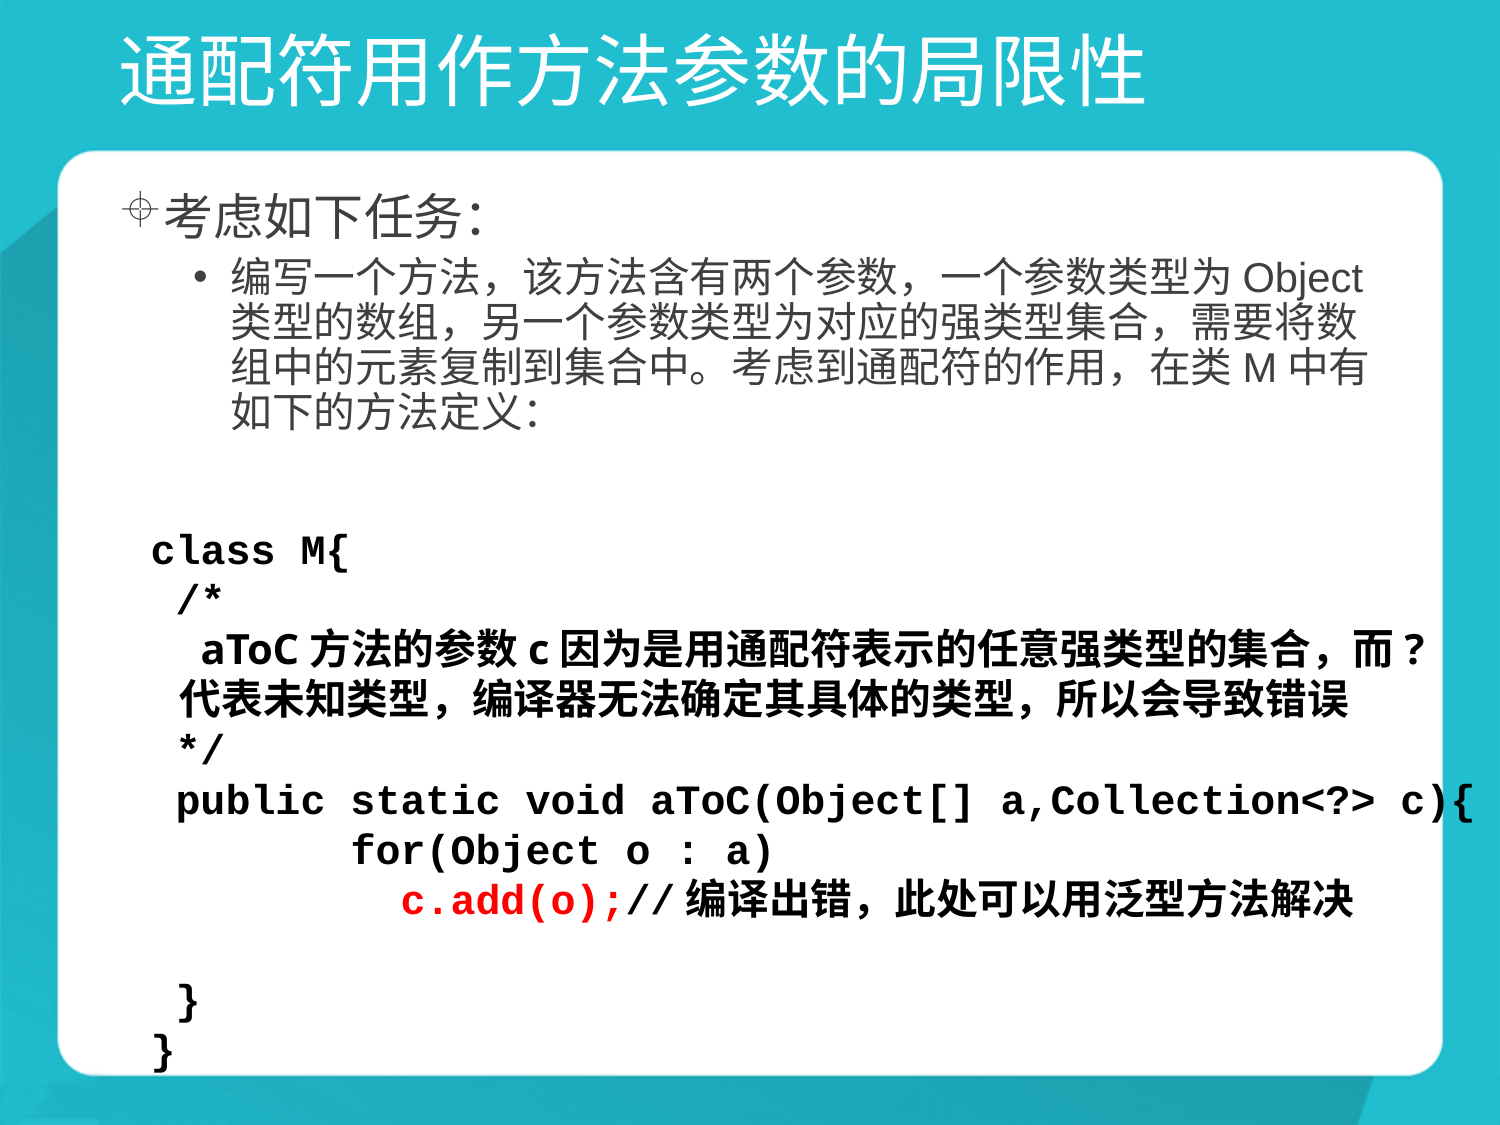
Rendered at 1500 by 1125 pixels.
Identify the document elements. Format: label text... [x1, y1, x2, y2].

text_box class M{ /* aToC方法的参数c因为是用通配符表示的任意强类型的集合，而? 代表未知类型，编译器无法确定其具体的类型，所以会导致错误 */ public static void aToC(Object[] a,Collection<?> c){ for(Object o : a) c.add(o);//编译出错，此处可以用泛型方法解决 } } [100, 515, 1500, 1073]
list 考虑如下任务： 编写一个方法，该方法含有两个参数，一个参数类型为Object类型的数组，另一个参数类型为对应的强类型集合，需要将数组中的元素复制到集合中。考虑到通配符的作用，在类M中有如下的方法定义： [103, 184, 1397, 515]
title 通配符用作方法参数的局限性 [103, 0, 1397, 150]
picture [0, 0, 1500, 1125]
